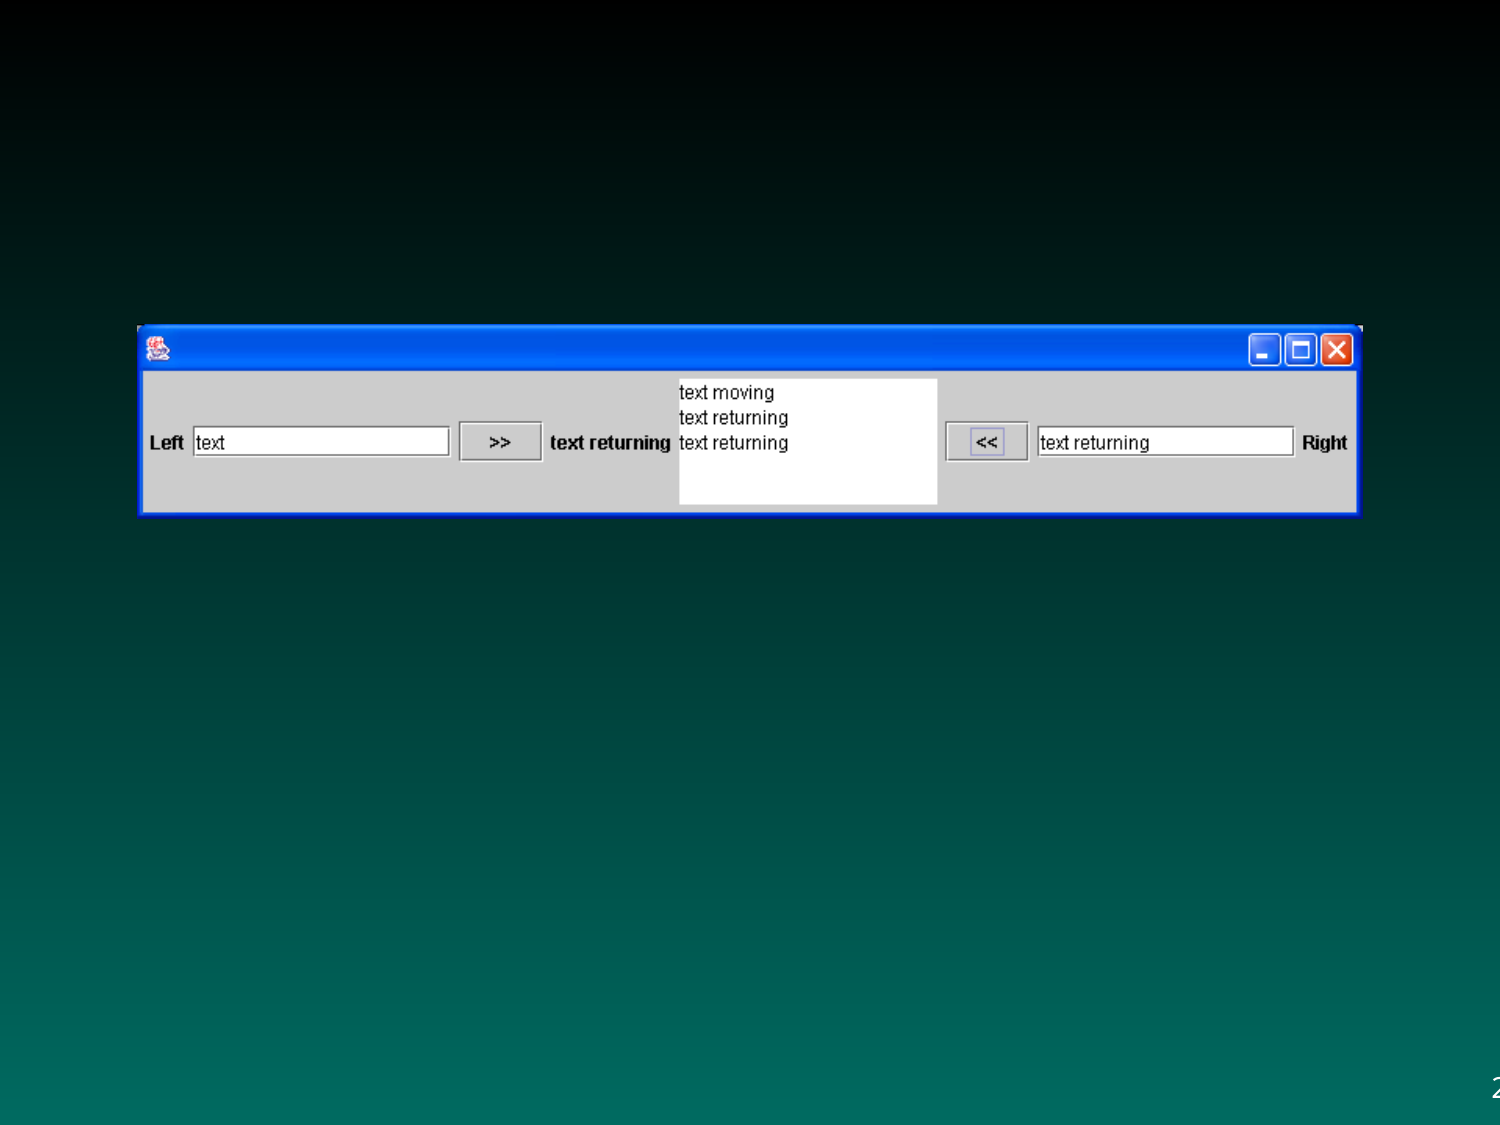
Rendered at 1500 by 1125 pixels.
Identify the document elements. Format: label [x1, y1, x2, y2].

picture [137, 324, 1363, 519]
